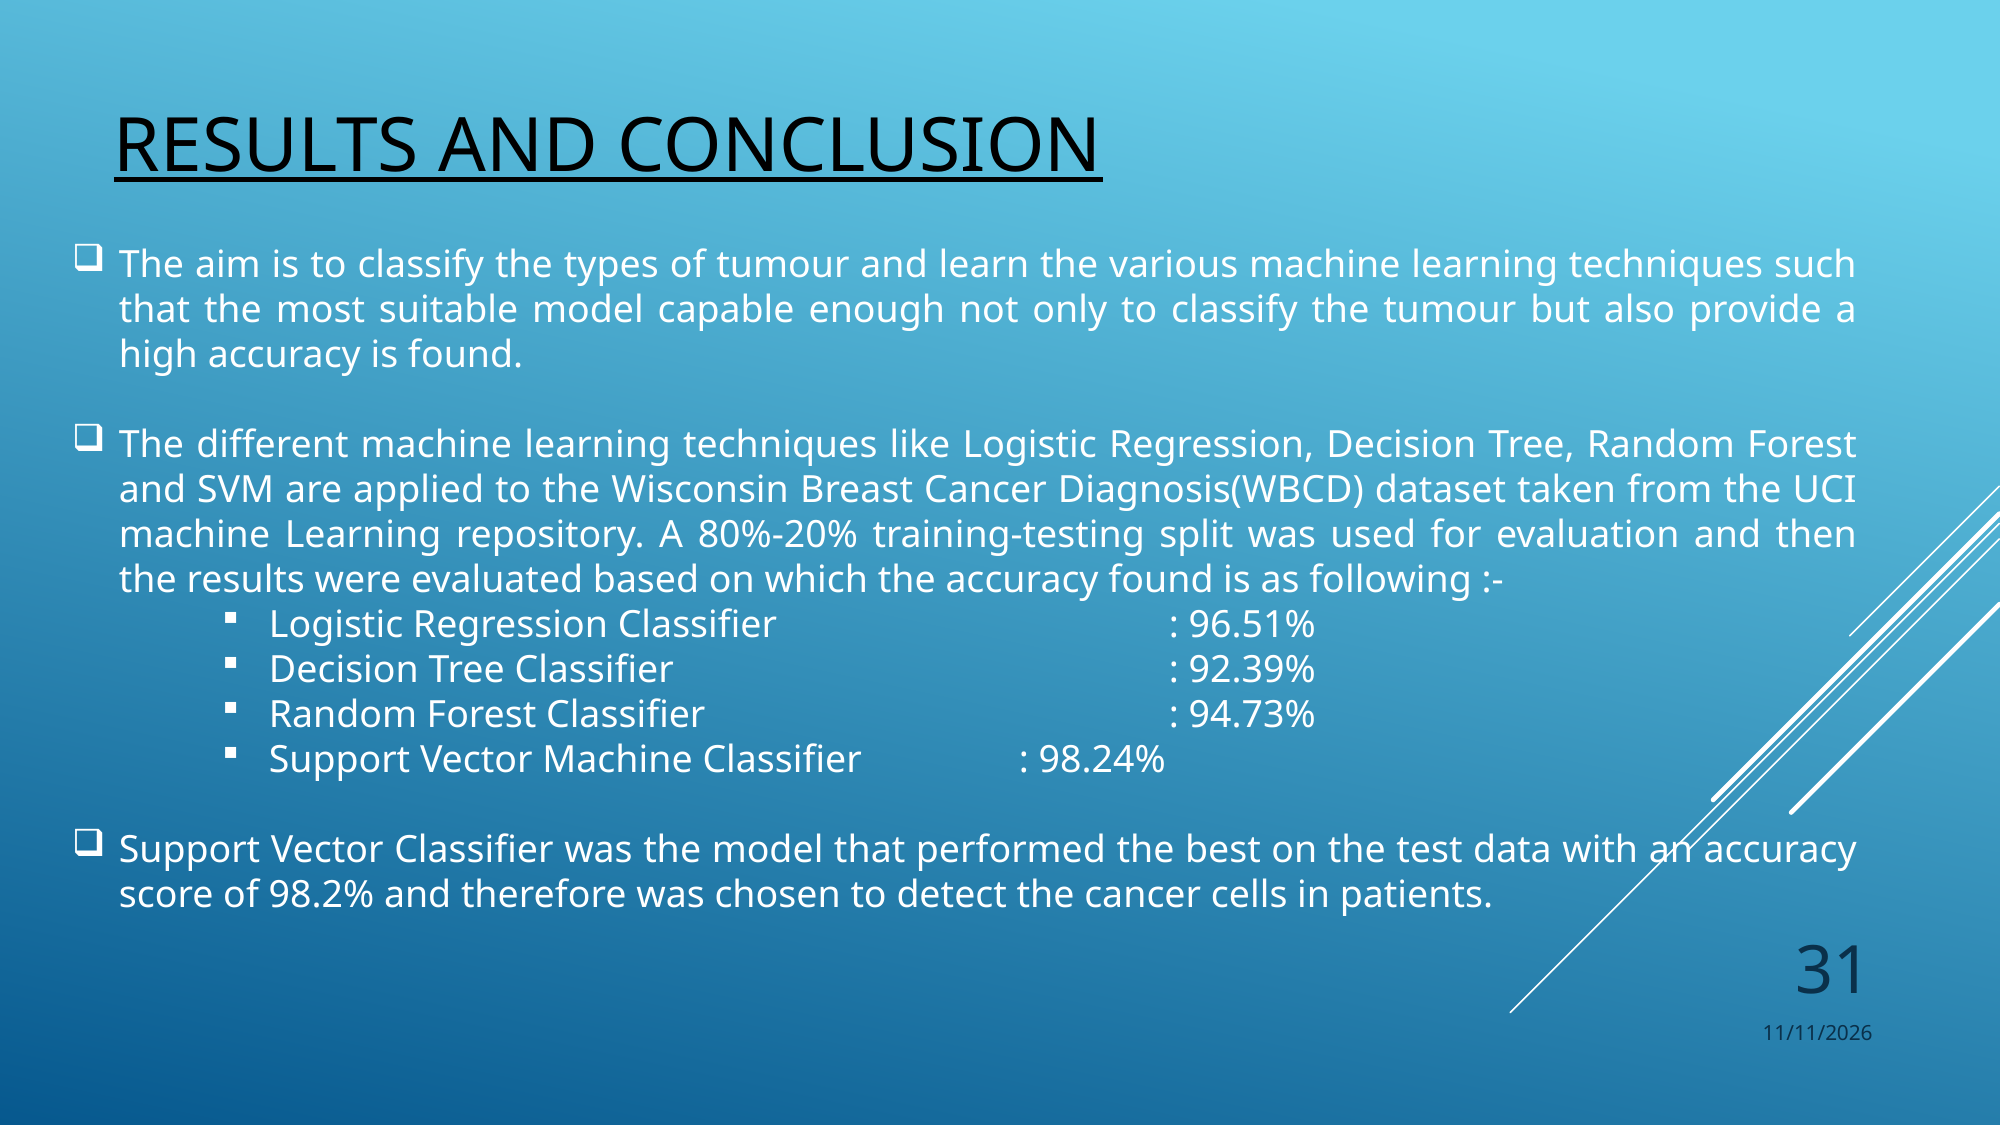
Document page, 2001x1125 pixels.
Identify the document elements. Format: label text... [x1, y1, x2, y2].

text_box The aim is to classify the types of tumour and learn the various machine learning techniques such that the most suitable model capable enough not only to classify the tumour but also provide a high accuracy is found. The different machine learning techniques like Logistic Regression, Decision Tree, Random Forest and SVM are applied to the Wisconsin Breast Cancer Diagnosis(WBCD) dataset taken from the UCI machine Learning repository. A 80%-20% training-testing split was used for evaluation and then the results were evaluated based on which the accuracy found is as following :- Logistic Regression Classifier : 96.51% Decision Tree Classifier : 92.39% Random Forest Classifier : 94.73% Support Vector Machine Classifier : 98.24% Support Vector Classifier was the model that performed the best on the test data with an accuracy score of 98.2% and therefore was chosen to detect the cancer cells in patients. [57, 232, 1874, 1013]
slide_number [1624, 1013, 1888, 1073]
slide_number 31 [1700, 915, 1888, 1025]
title RESULTS AND CONCLUSION [98, 72, 1499, 211]
